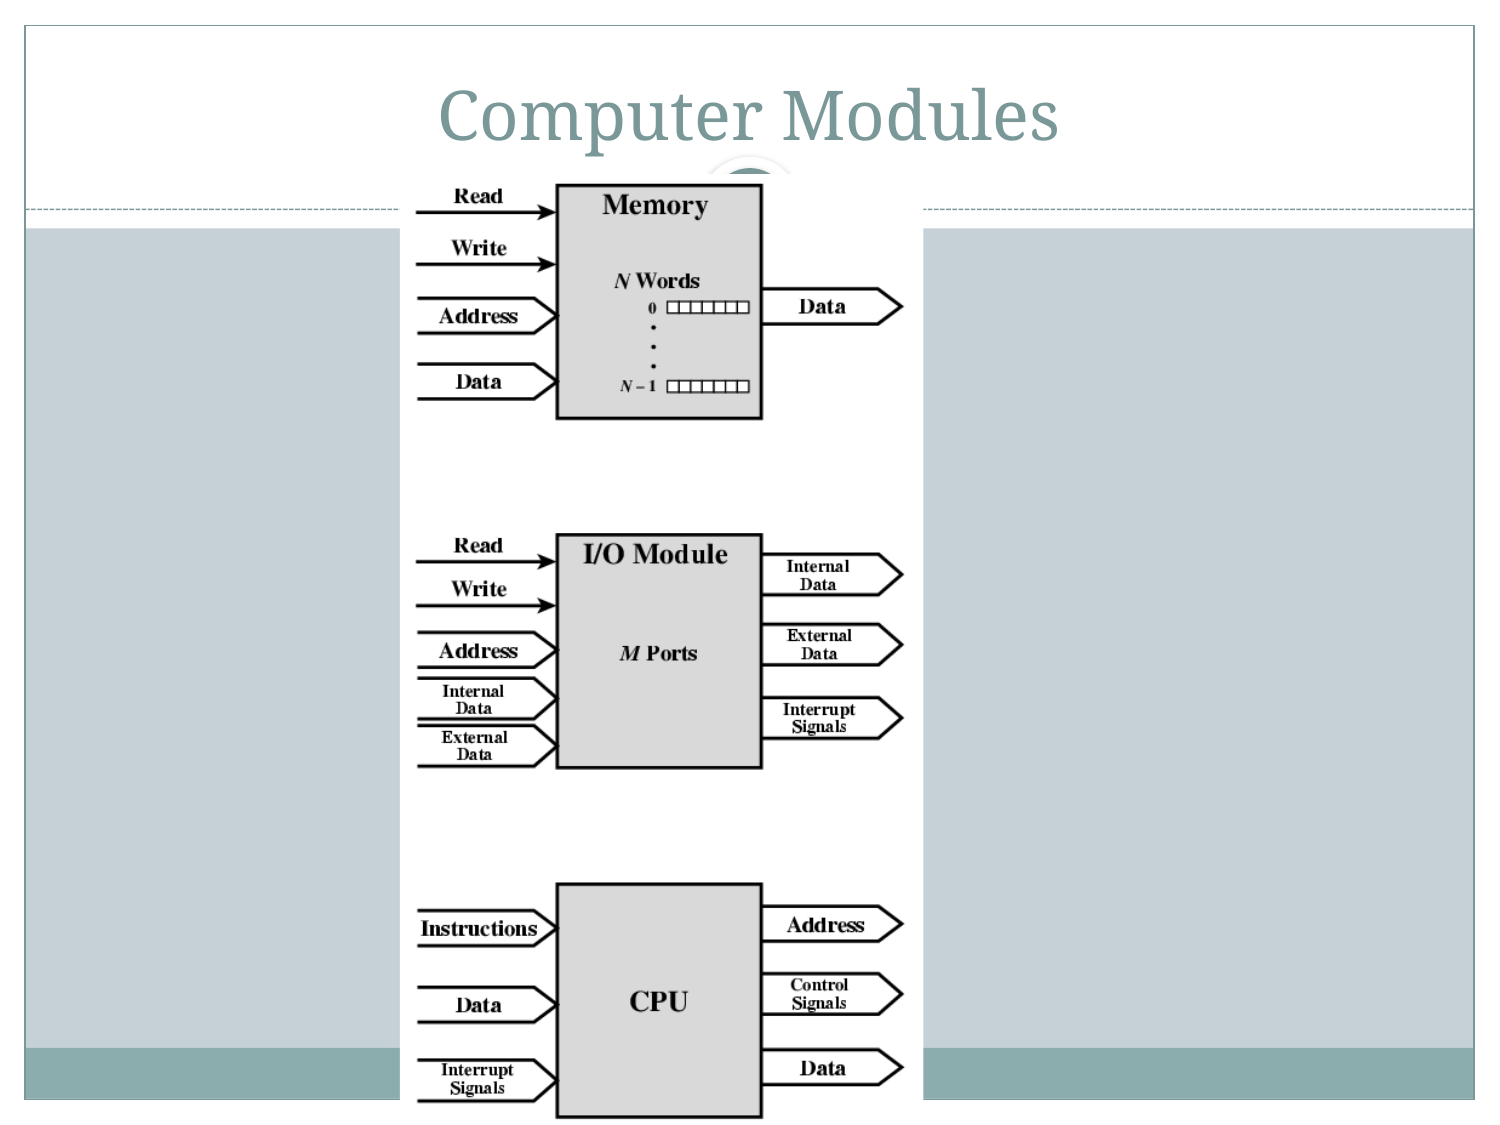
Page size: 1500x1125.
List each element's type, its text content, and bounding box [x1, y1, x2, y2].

title Computer Modules [49, 37, 1450, 162]
picture [399, 174, 924, 1125]
